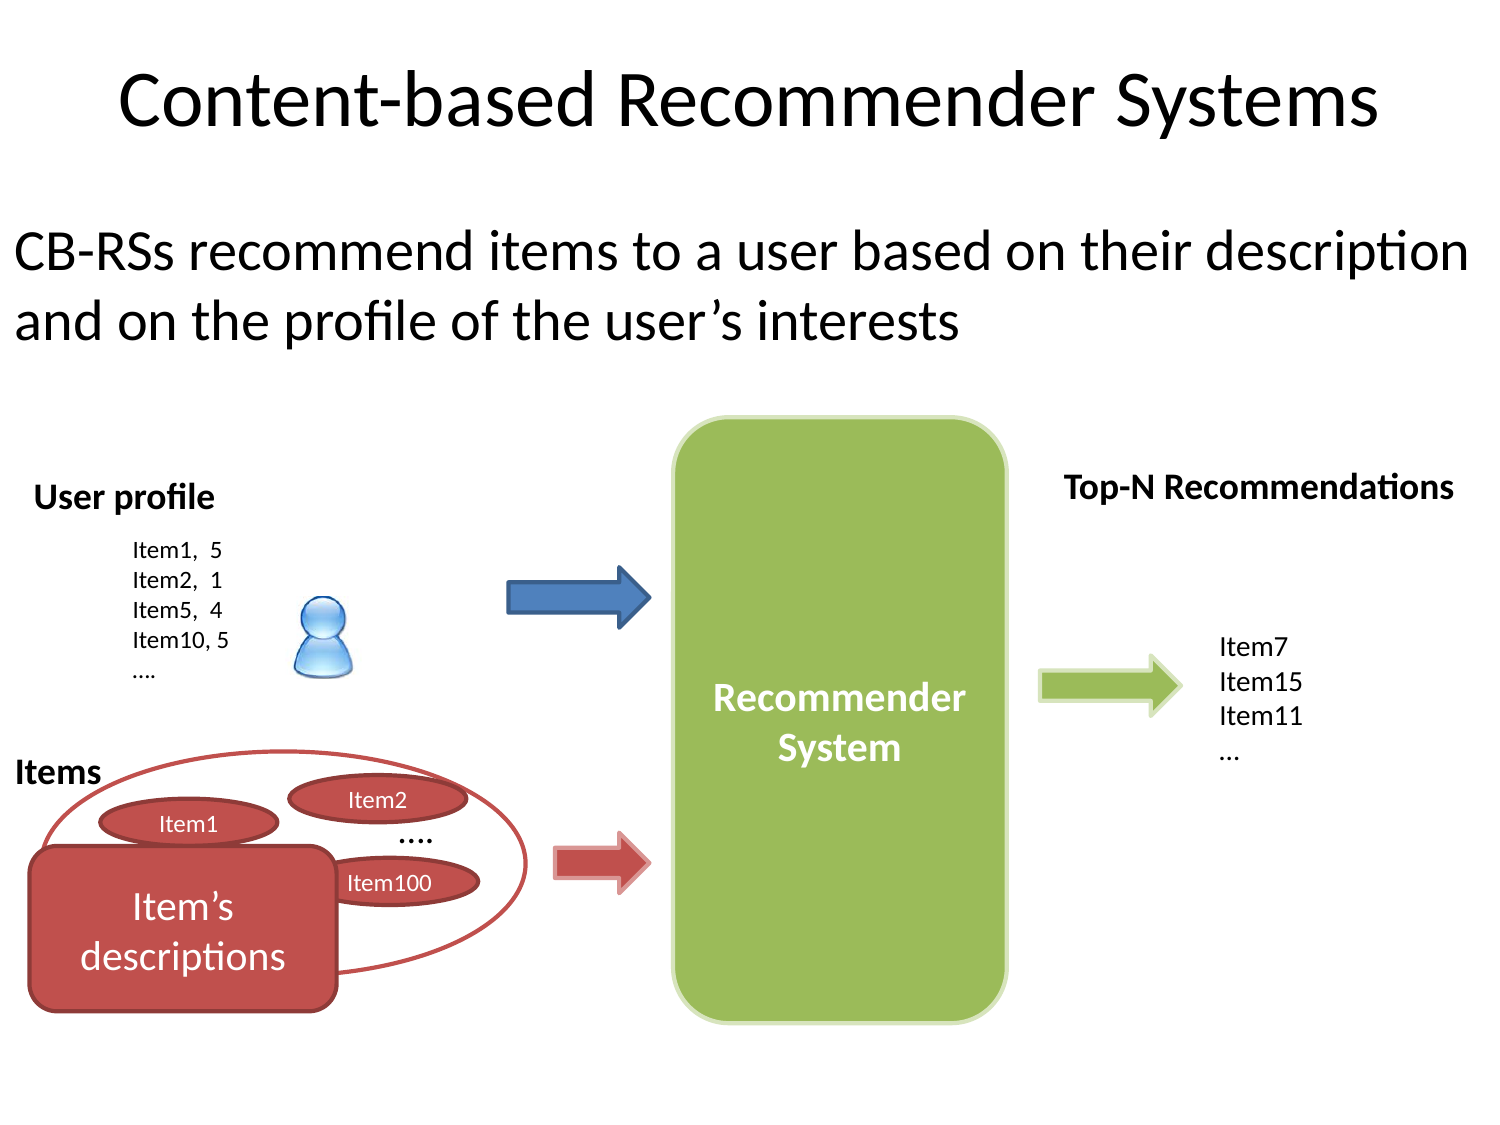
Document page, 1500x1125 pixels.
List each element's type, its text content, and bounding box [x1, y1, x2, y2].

text_box [506, 565, 652, 630]
text_box [41, 749, 528, 975]
text_box Item7 Item15 Item11 … [1203, 582, 1384, 811]
text_box Item’s descriptions [27, 843, 339, 1014]
text_box Item2 [287, 772, 469, 825]
text_box …. [384, 798, 450, 859]
title Content-based Recommender Systems [75, 0, 1425, 188]
text_box User profile [18, 464, 232, 525]
text_box Recommender System [670, 415, 1009, 1026]
text_box Item1 [98, 796, 280, 843]
text_box CB-RSs recommend items to a user based on their description and on the profile of the user’s interests [0, 205, 1500, 360]
text_box [552, 830, 652, 896]
text_box Item100 [336, 855, 481, 908]
text_box Items [0, 739, 296, 800]
text_box Item1, 5 Item2, 1 Item5, 4 Item10, 5 …. [116, 535, 285, 681]
text_box Top-N Recommendations [1030, 454, 1489, 515]
text_box [1037, 653, 1184, 718]
picture [283, 596, 367, 680]
